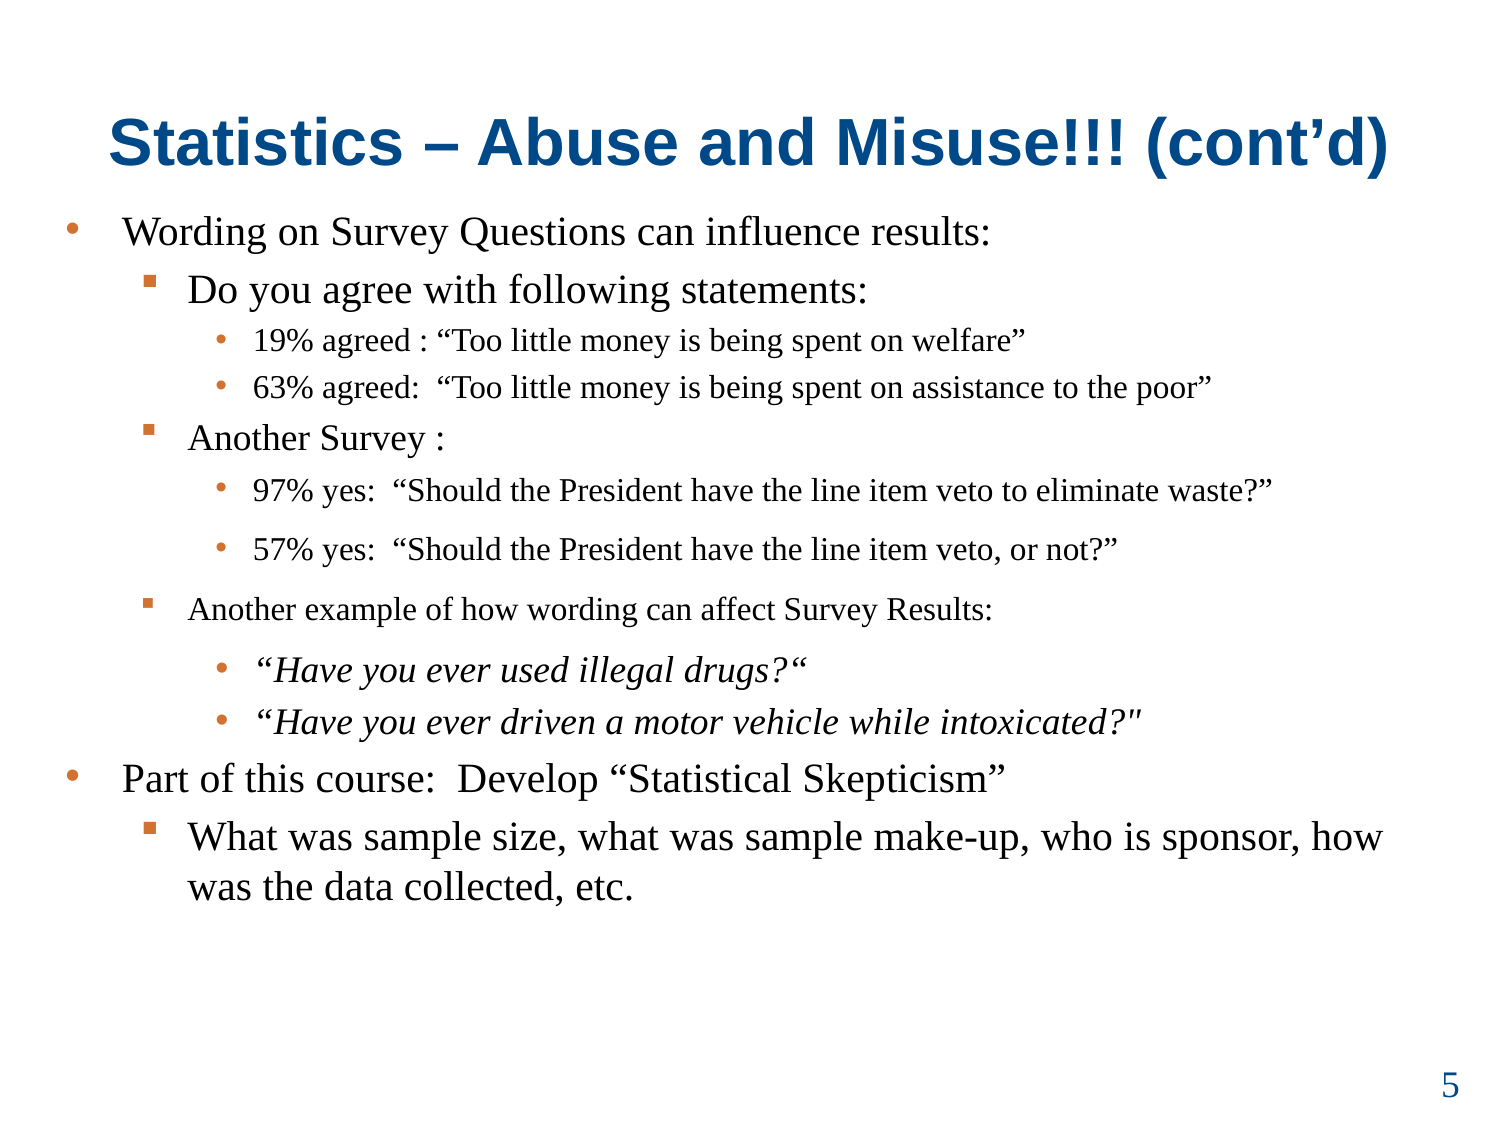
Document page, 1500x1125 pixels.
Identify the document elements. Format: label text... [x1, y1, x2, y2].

slide_number 5 [1125, 1052, 1475, 1113]
title Statistics – Abuse and Misuse!!! (cont’d) [75, 45, 1425, 196]
list Wording on Survey Questions can influence results: Do you agree with following statements: 19% agreed : “Too little money is being spent on welfare” 63% agreed: “Too little money is being spent on assistance to the poor” Another Survey : 97% yes: “Should the President have the line item veto to eliminate waste?” 57% yes: “Should the President have the line item veto, or not?” Another example of how wording can affect Survey Results: “Have you ever used illegal drugs?“ “Have you ever driven a motor vehicle while intoxicated?" Part of this course: Develop “Statistical Skepticism” What was sample size, what was sample make-up, who is sponsor, how was the data collected, etc. [50, 196, 1454, 982]
